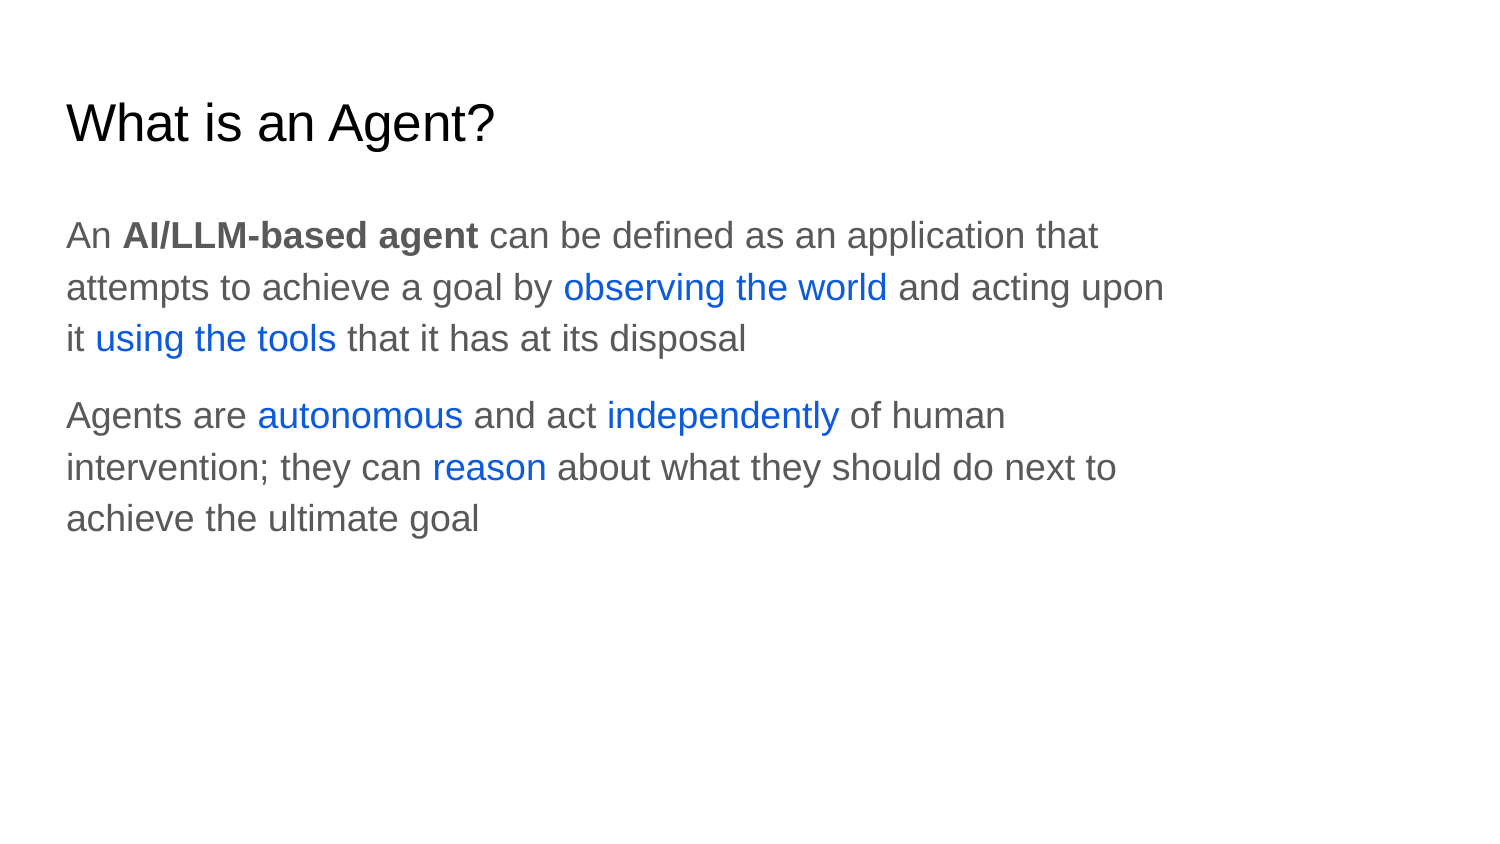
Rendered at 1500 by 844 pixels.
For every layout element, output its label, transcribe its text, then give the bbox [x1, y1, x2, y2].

title What is an Agent? [51, 72, 1449, 167]
list An AI/LLM-based agent can be defined as an application that attempts to achieve a goal by observing the world and acting upon it using the tools that it has at its disposal Agents are autonomous and act independently of human intervention; they can reason about what they should do next to achieve the ultimate goal [51, 189, 1207, 750]
